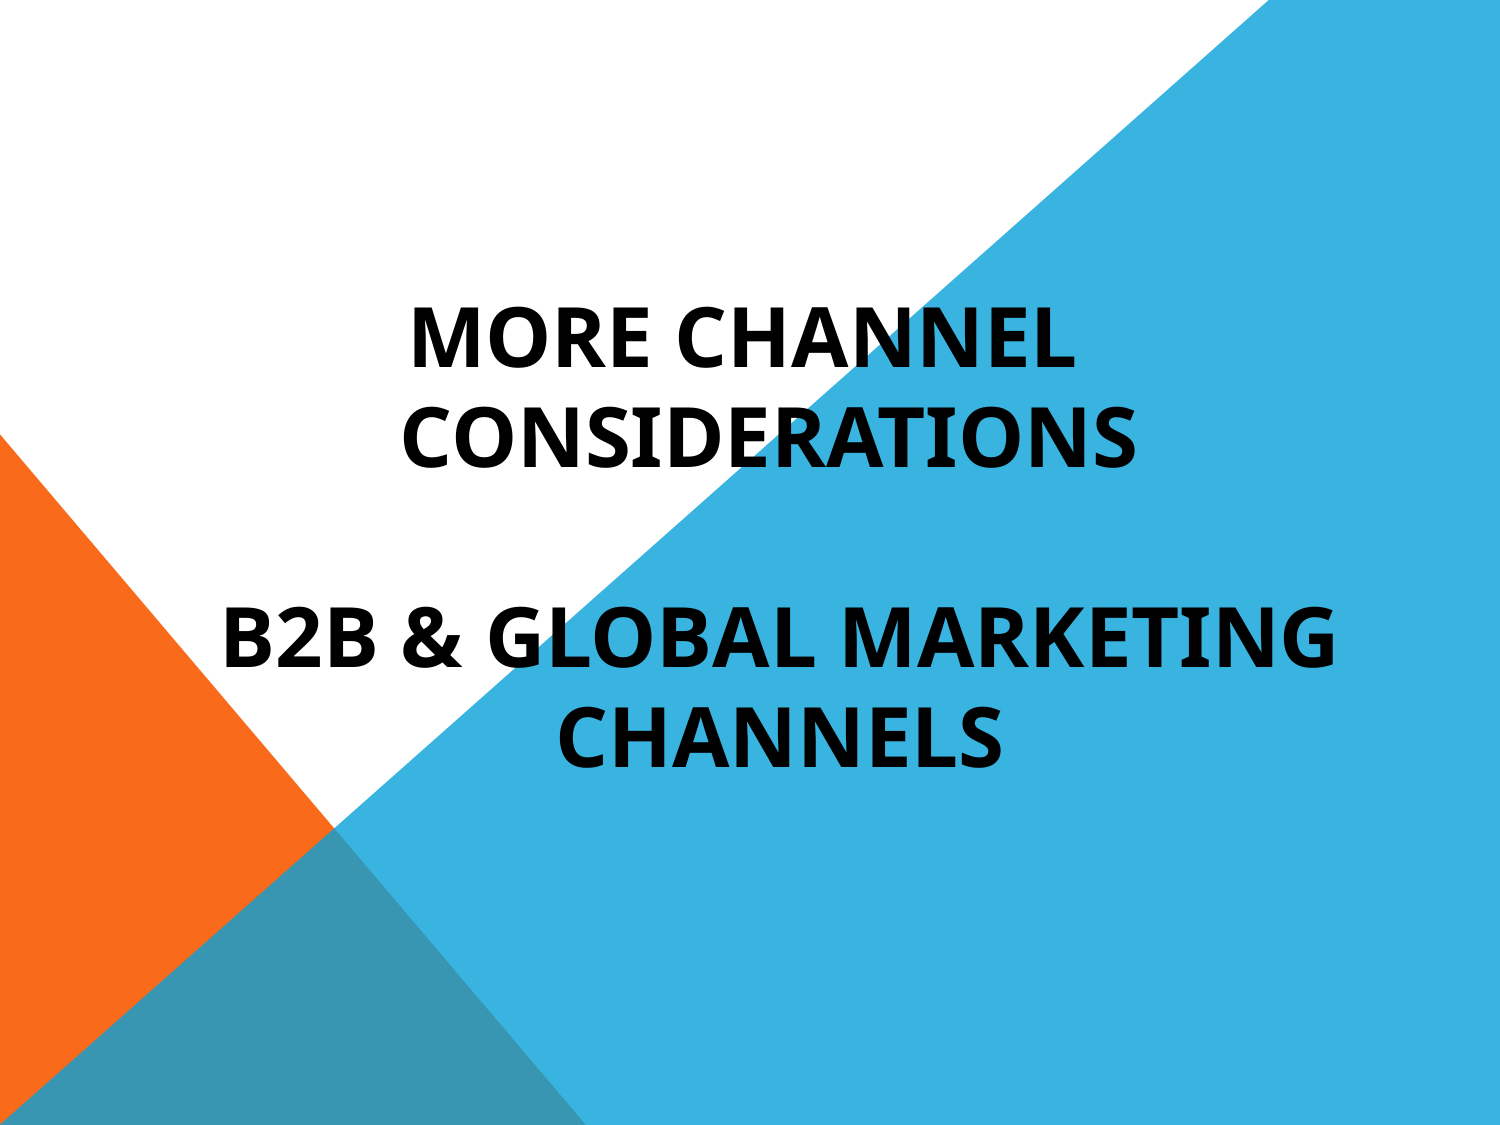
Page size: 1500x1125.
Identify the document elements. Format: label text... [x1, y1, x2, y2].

title More Channel considerations B2b & global marketing channels [24, 287, 1461, 775]
